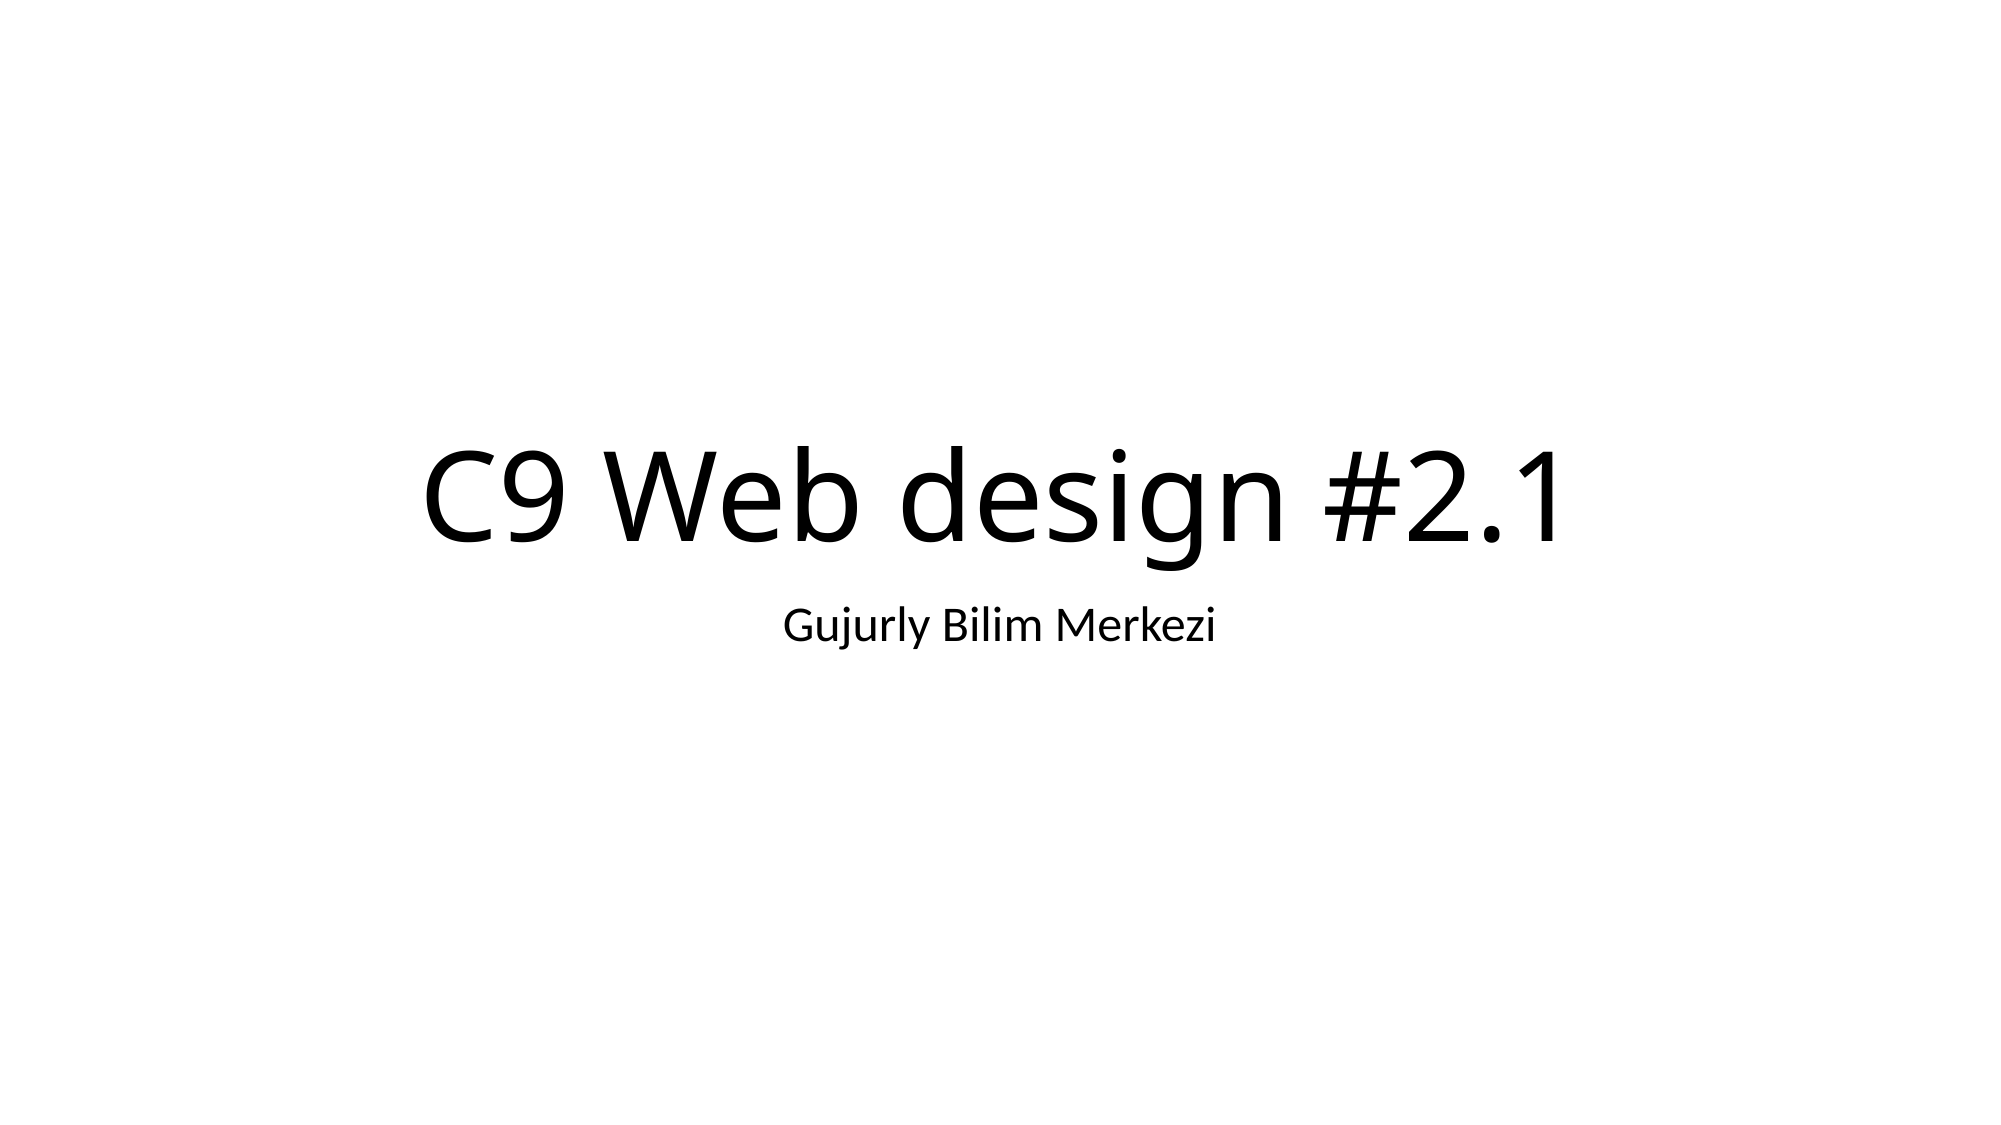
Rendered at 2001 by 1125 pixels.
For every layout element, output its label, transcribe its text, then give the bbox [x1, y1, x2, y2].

title C9 Web design #2.1 [249, 184, 1750, 576]
subtitle Gujurly Bilim Merkezi [249, 590, 1750, 863]
